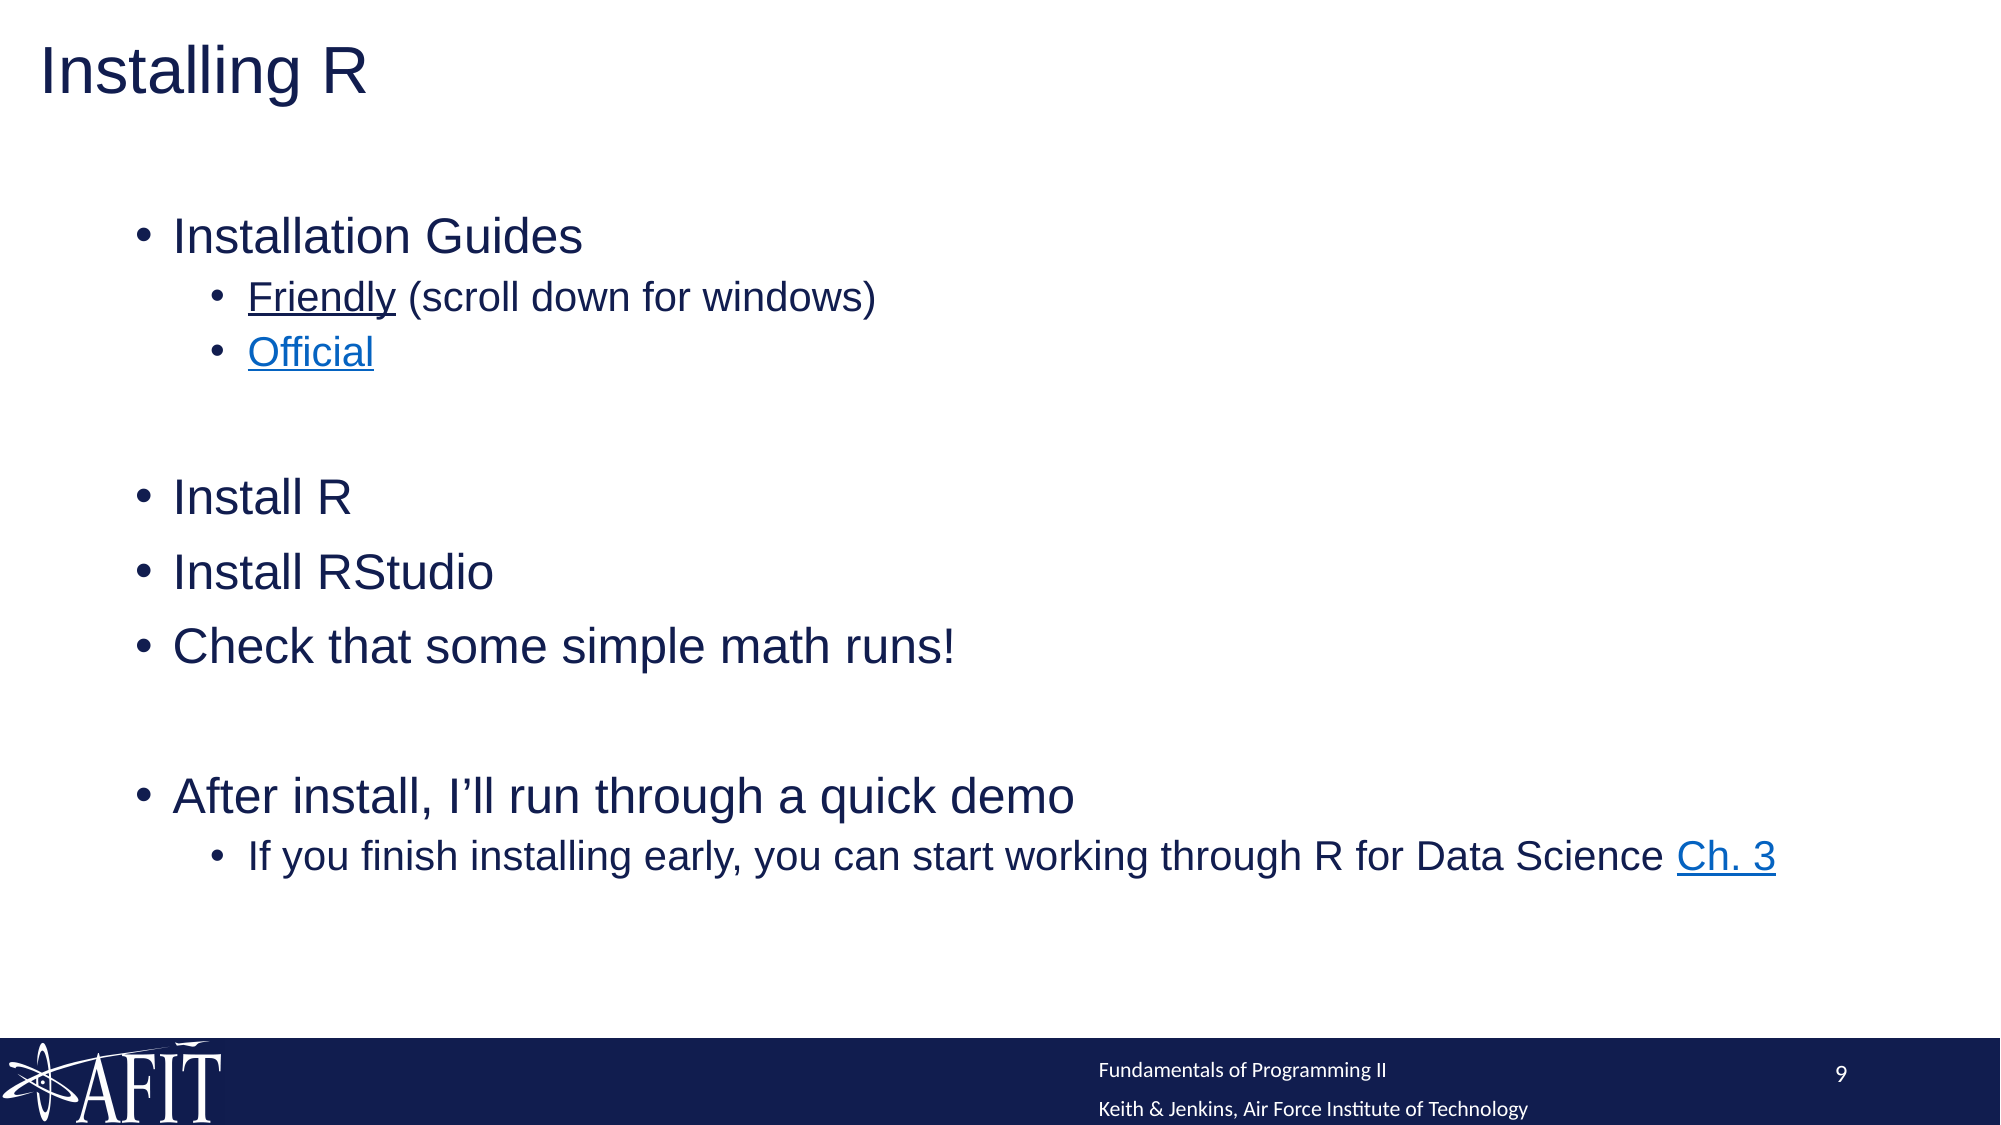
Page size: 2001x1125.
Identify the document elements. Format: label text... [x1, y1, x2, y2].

text_box [1606, 1037, 2000, 1125]
text_box Fundamentals of Programming II Keith & Jenkins, Air Force Institute of Technology [1083, 1037, 1606, 1125]
text_box [223, 1037, 1083, 1125]
picture [0, 1038, 225, 1125]
list Installation Guides Friendly (scroll down for windows) Official Install R Install RStudio Check that some simple math runs! After install, I’ll run through a quick demo If you finish installing early, you can start working through R for Data Science Ch. 3 [120, 203, 1863, 948]
title Installing R [24, 0, 1966, 144]
slide_number 9 [1606, 1042, 1863, 1103]
